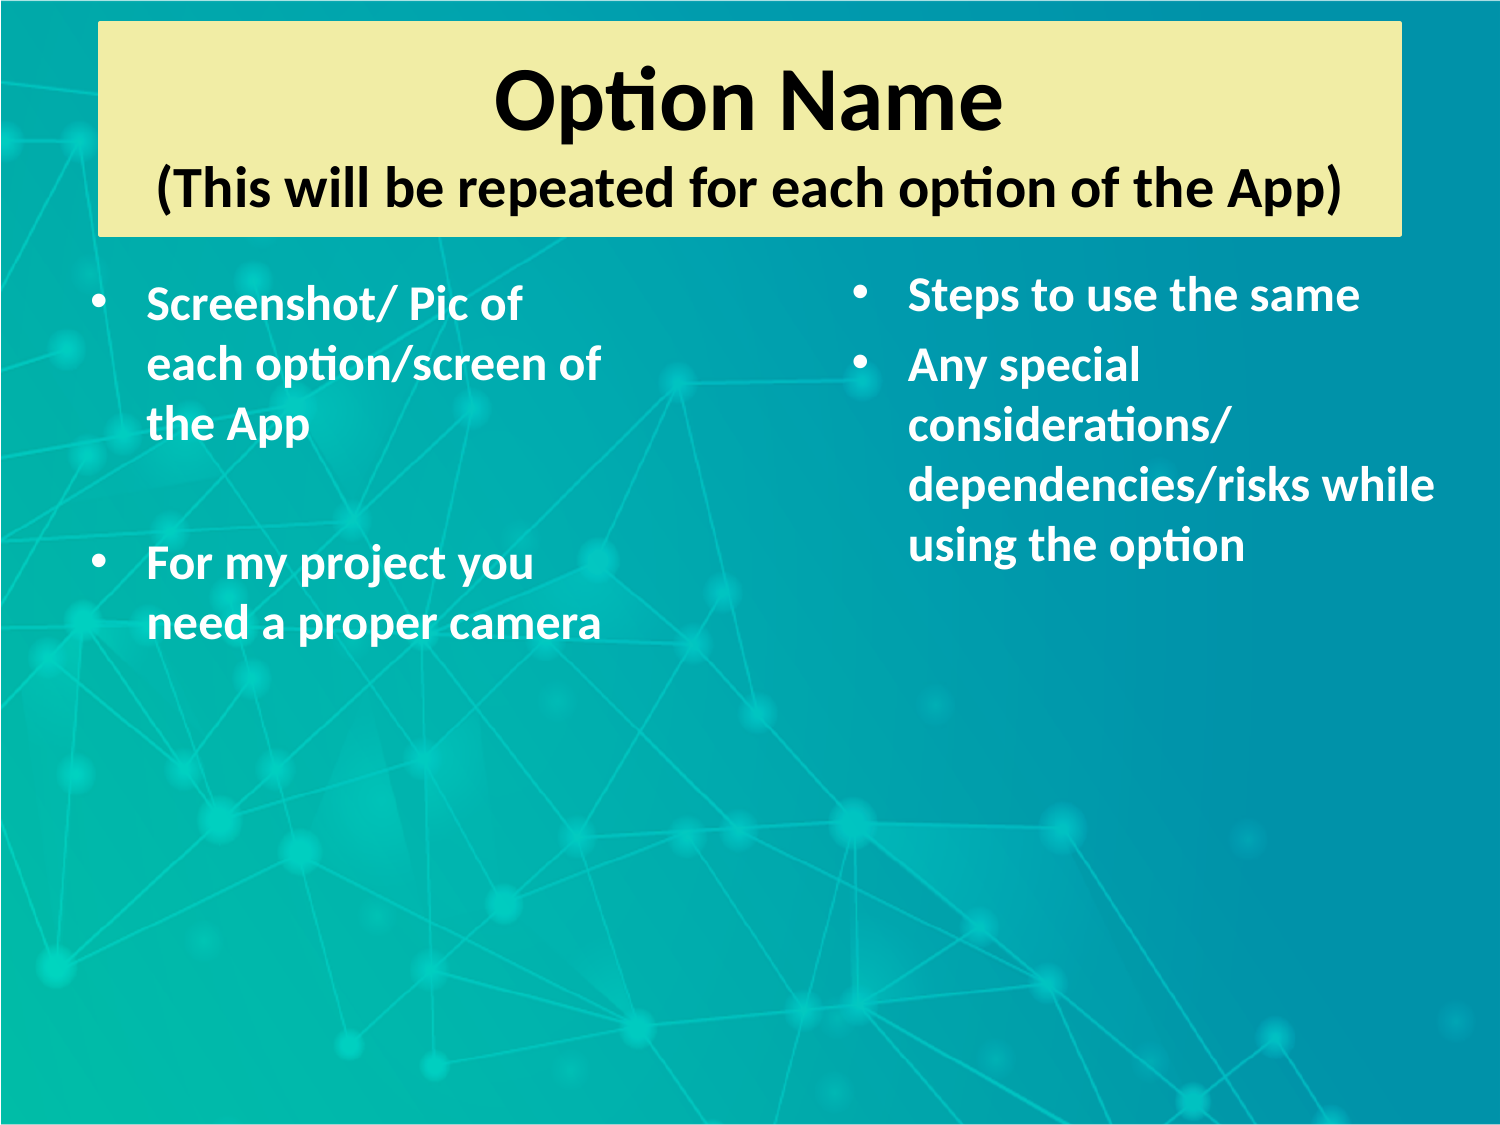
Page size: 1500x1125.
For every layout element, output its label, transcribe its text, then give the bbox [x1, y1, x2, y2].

list Screenshot/ Pic of each option/screen of the App For my project you need a proper camera [75, 262, 645, 1005]
text_box Option Name (This will be repeated for each option of the App) [98, 21, 1402, 237]
text_box Steps to use the same Any special considerations/ dependencies/risks while using the option [836, 253, 1454, 996]
picture [0, 0, 1500, 1125]
